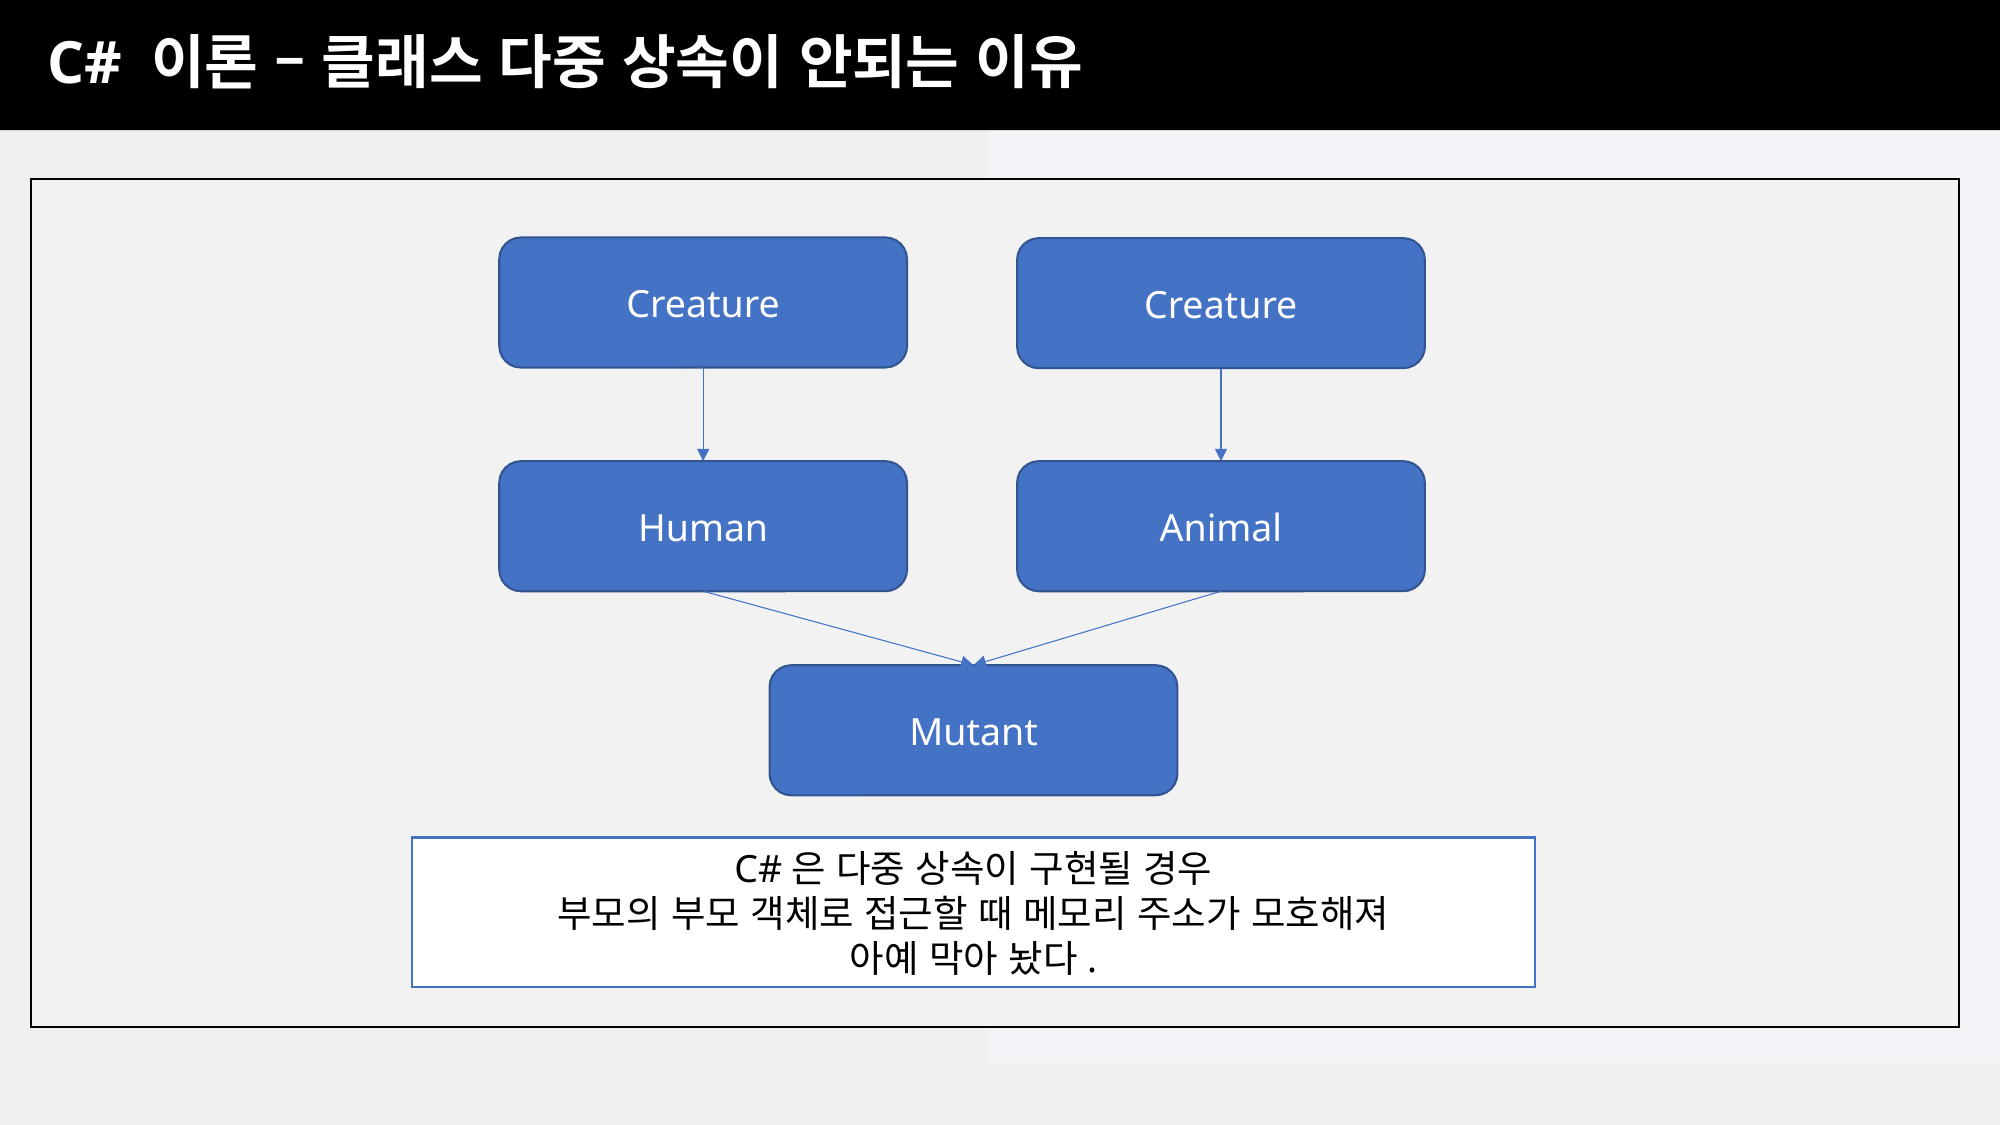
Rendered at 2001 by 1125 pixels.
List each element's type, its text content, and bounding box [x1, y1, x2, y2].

text_box Mutant [768, 666, 1179, 797]
text_box Human [498, 460, 909, 593]
list C# 이론 – 클래스 다중 상속이 안되는 이유 [0, 0, 2000, 131]
text_box Creature [498, 236, 909, 369]
text_box C#은 다중 상속이 구현될 경우 부모의 부모 객체로 접근할 때 메모리 주소가 모호해져 아예 막아 놨다. [411, 836, 1536, 988]
text_box Animal [1016, 460, 1426, 593]
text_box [973, 591, 1222, 666]
text_box Creature [1016, 237, 1426, 370]
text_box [703, 591, 973, 666]
